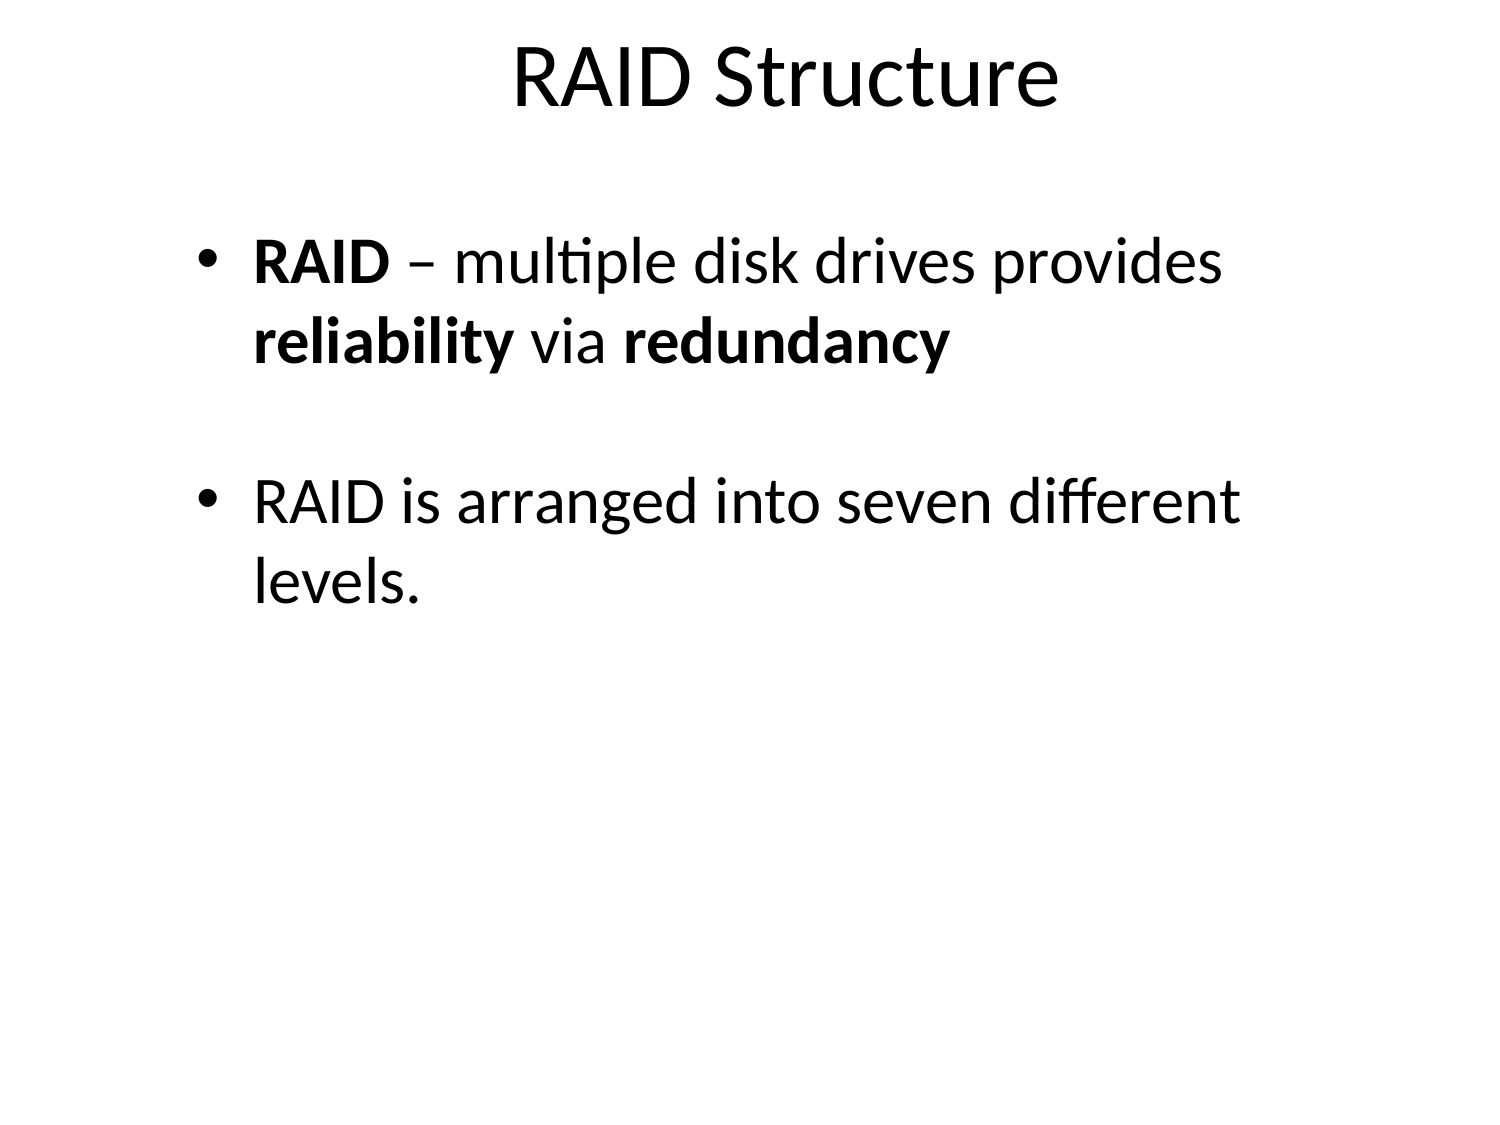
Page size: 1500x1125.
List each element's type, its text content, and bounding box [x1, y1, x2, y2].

text_box RAID – multiple disk drives provides reliability via redundancy RAID is arranged into seven different levels. [182, 209, 1336, 488]
text_box RAID Structure [148, 0, 1424, 139]
